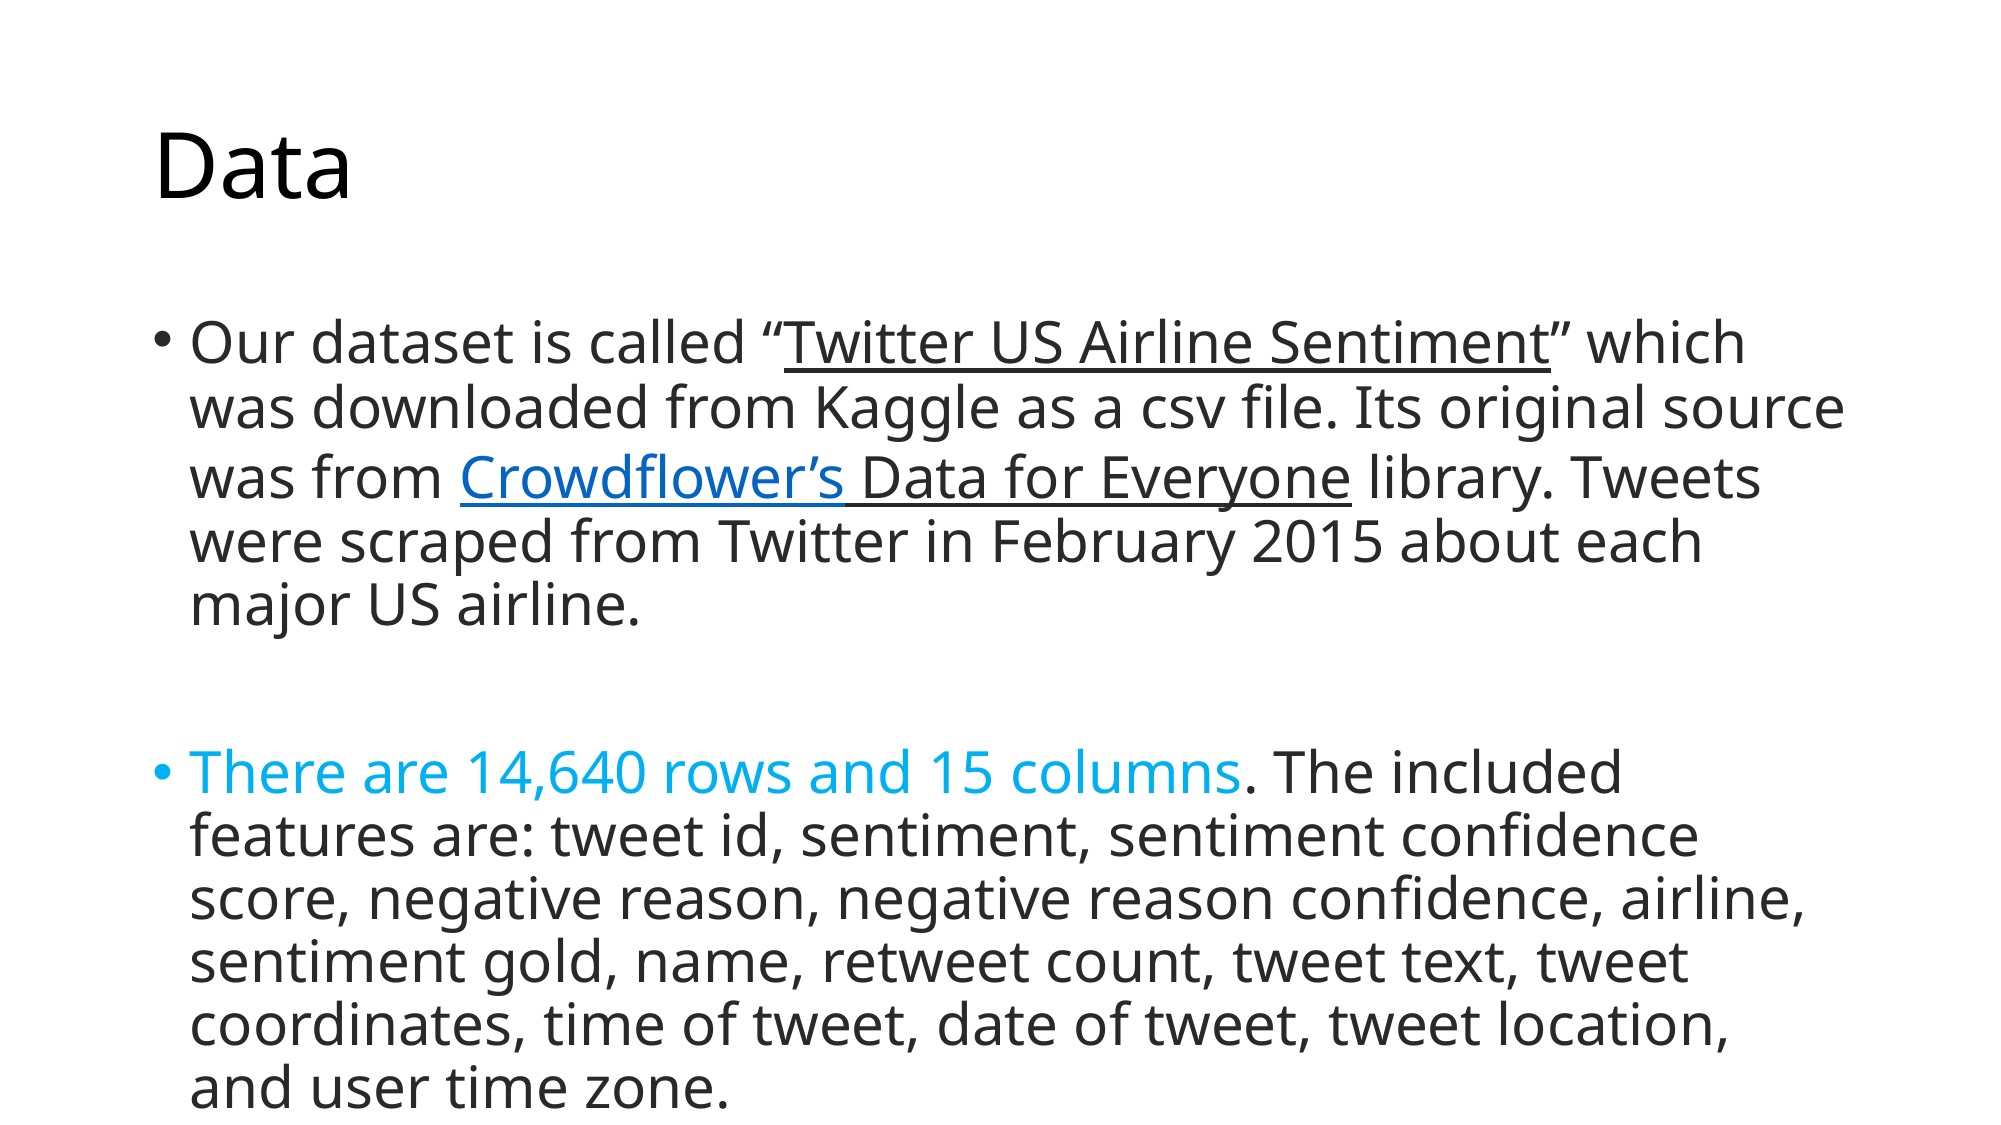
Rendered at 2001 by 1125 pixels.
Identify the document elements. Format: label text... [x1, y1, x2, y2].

title Data [137, 59, 1863, 278]
list Our dataset is called “Twitter US Airline Sentiment” which was downloaded from Kaggle as a csv file. Its original source was from Crowdflower’s Data for Everyone library. Tweets were scraped from Twitter in February 2015 about each major US airline. There are 14,640 rows and 15 columns. The included features are: tweet id, sentiment, sentiment confidence score, negative reason, negative reason confidence, airline, sentiment gold, name, retweet count, tweet text, tweet coordinates, time of tweet, date of tweet, tweet location, and user time zone. [137, 299, 1863, 1014]
